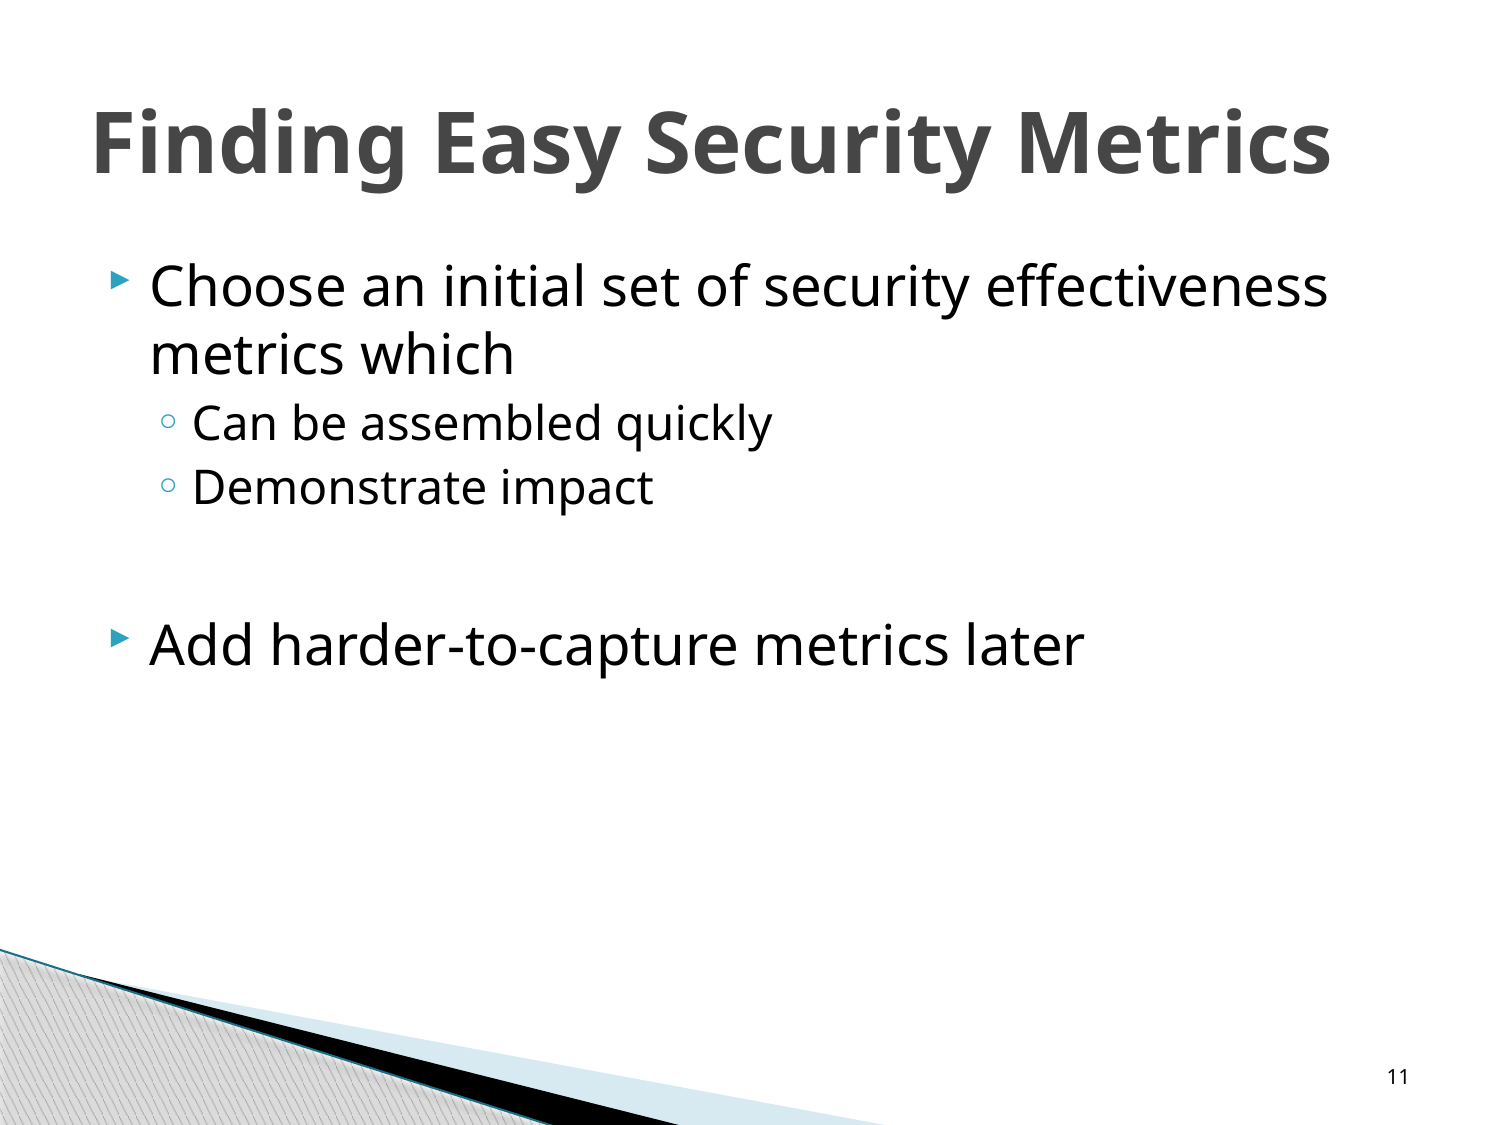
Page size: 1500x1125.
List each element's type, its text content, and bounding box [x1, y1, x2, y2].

title Finding Easy Security Metrics [75, 45, 1425, 233]
slide_number 11 [1074, 1024, 1425, 1100]
list Choose an initial set of security effectiveness metrics which Can be assembled quickly Demonstrate impact Add harder-to-capture metrics later [75, 243, 1425, 986]
